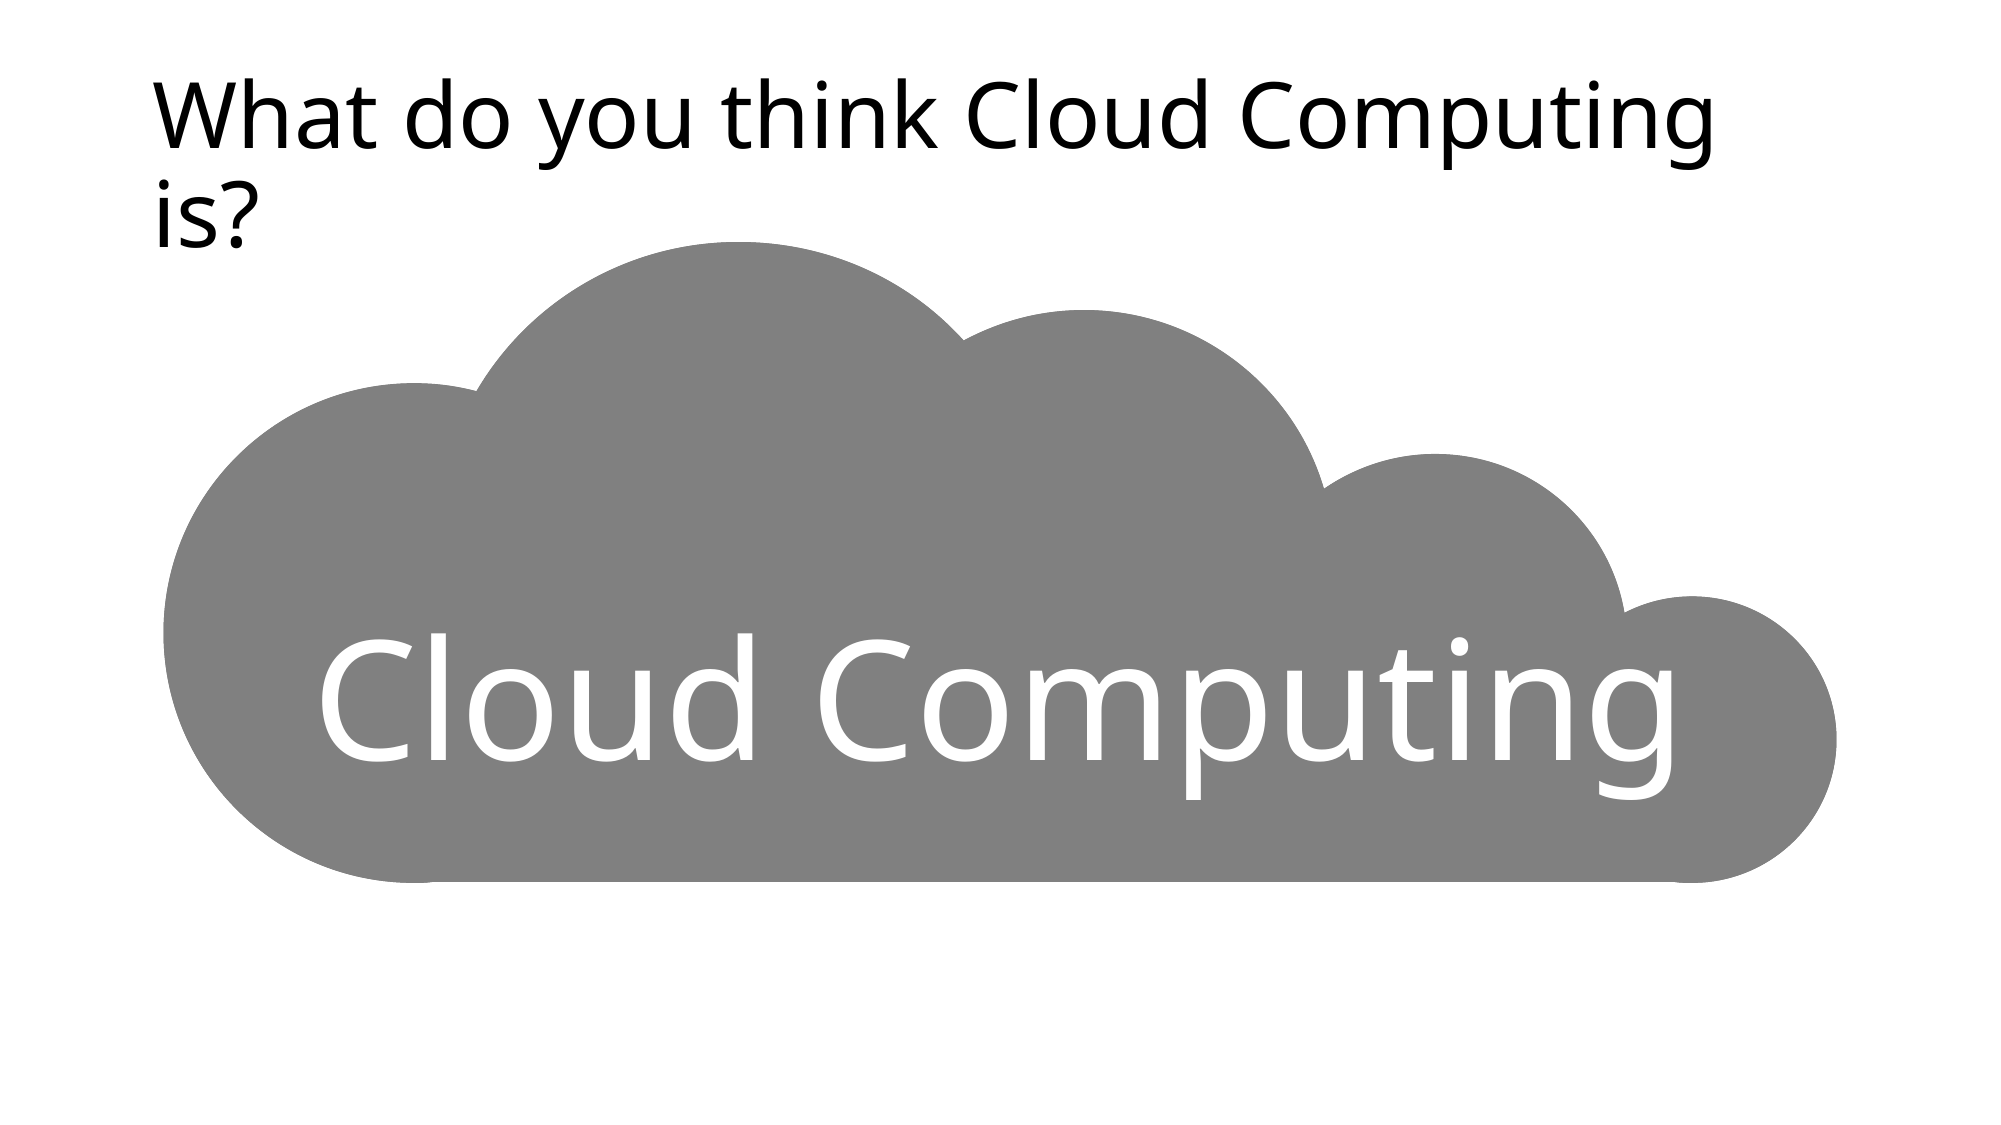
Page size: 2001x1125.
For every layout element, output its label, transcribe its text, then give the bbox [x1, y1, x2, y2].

title What do you think Cloud Computing is? [137, 59, 1863, 278]
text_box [163, 241, 1837, 883]
